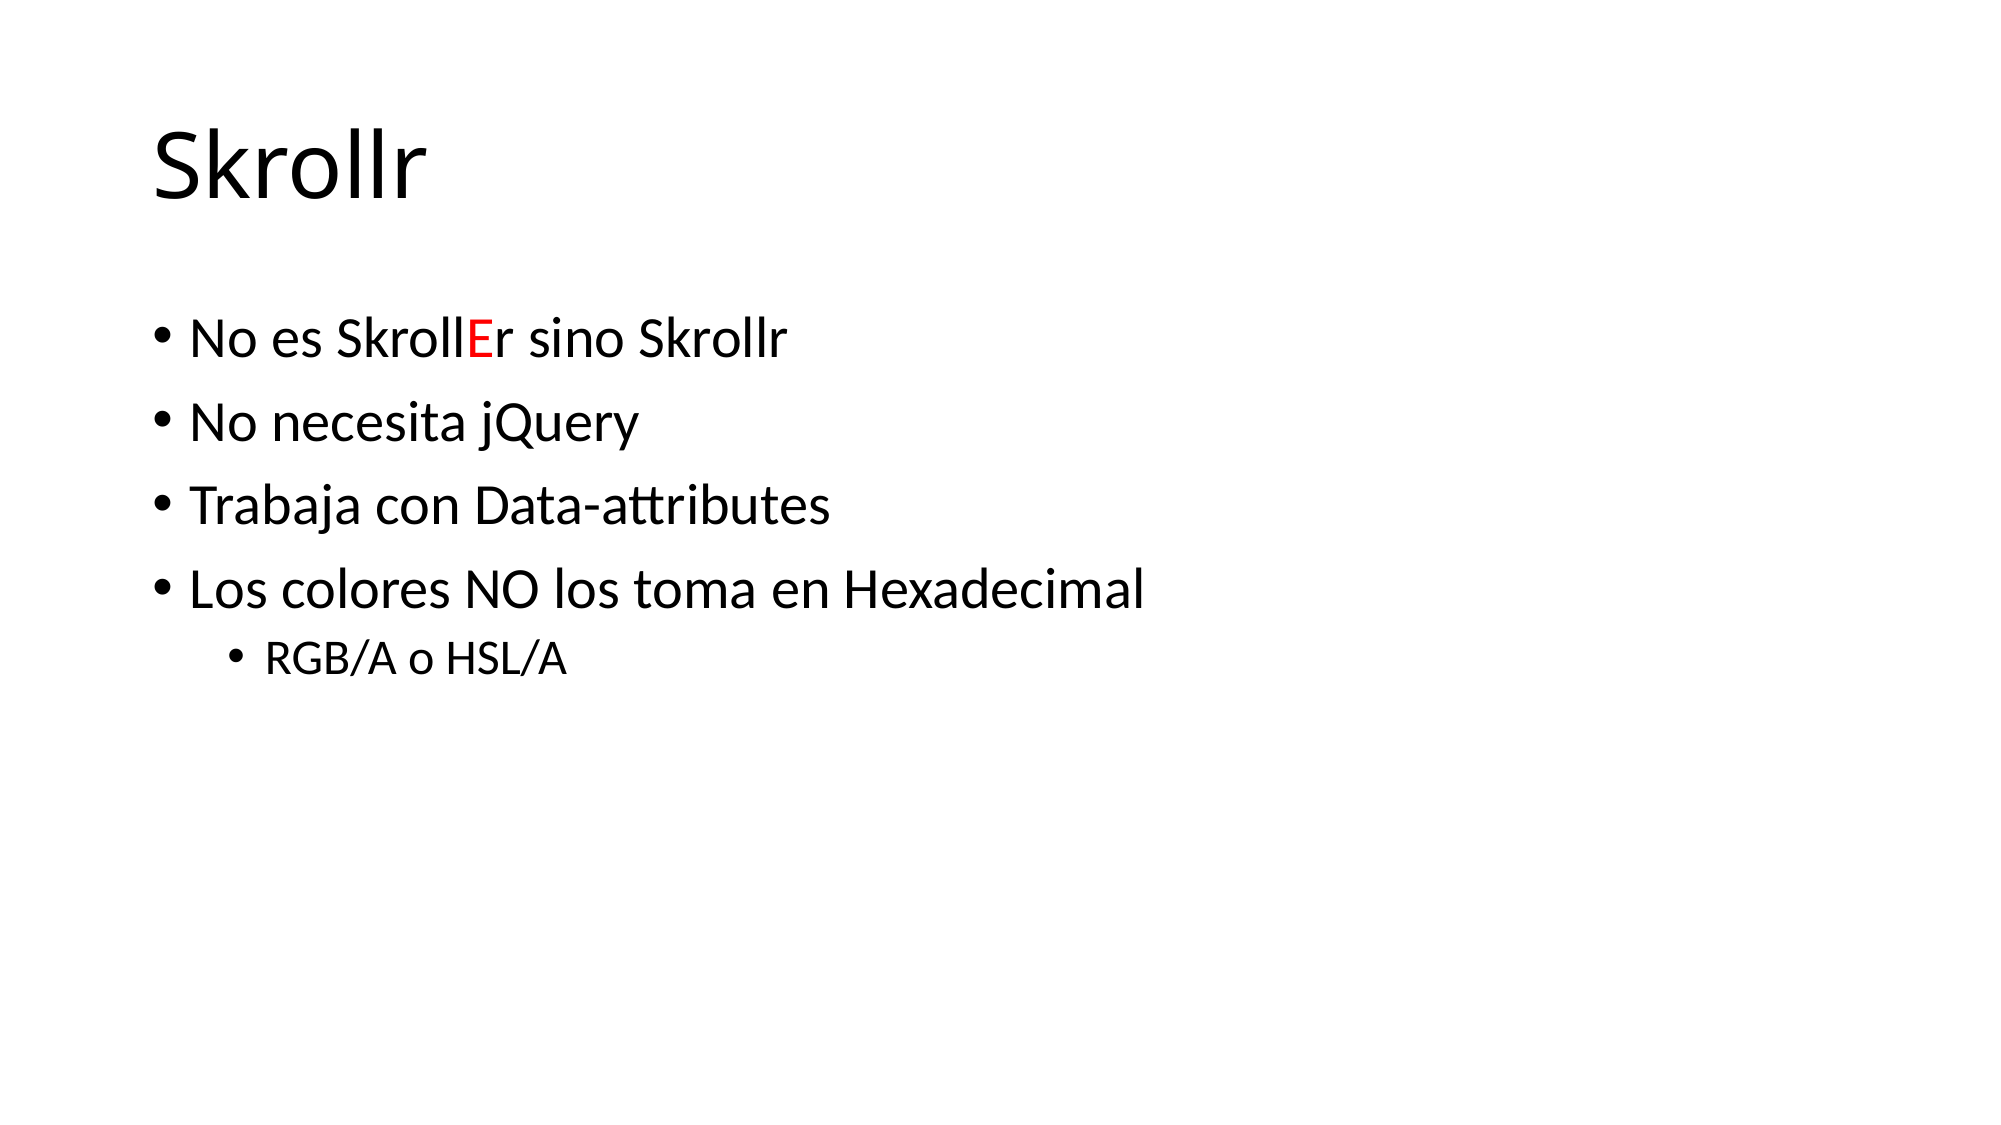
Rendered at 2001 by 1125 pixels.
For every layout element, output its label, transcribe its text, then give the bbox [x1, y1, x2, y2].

list No es SkrollEr sino Skrollr No necesita jQuery Trabaja con Data-attributes Los colores NO los toma en Hexadecimal RGB/A o HSL/A [137, 299, 1863, 1014]
title Skrollr [137, 59, 1863, 278]
